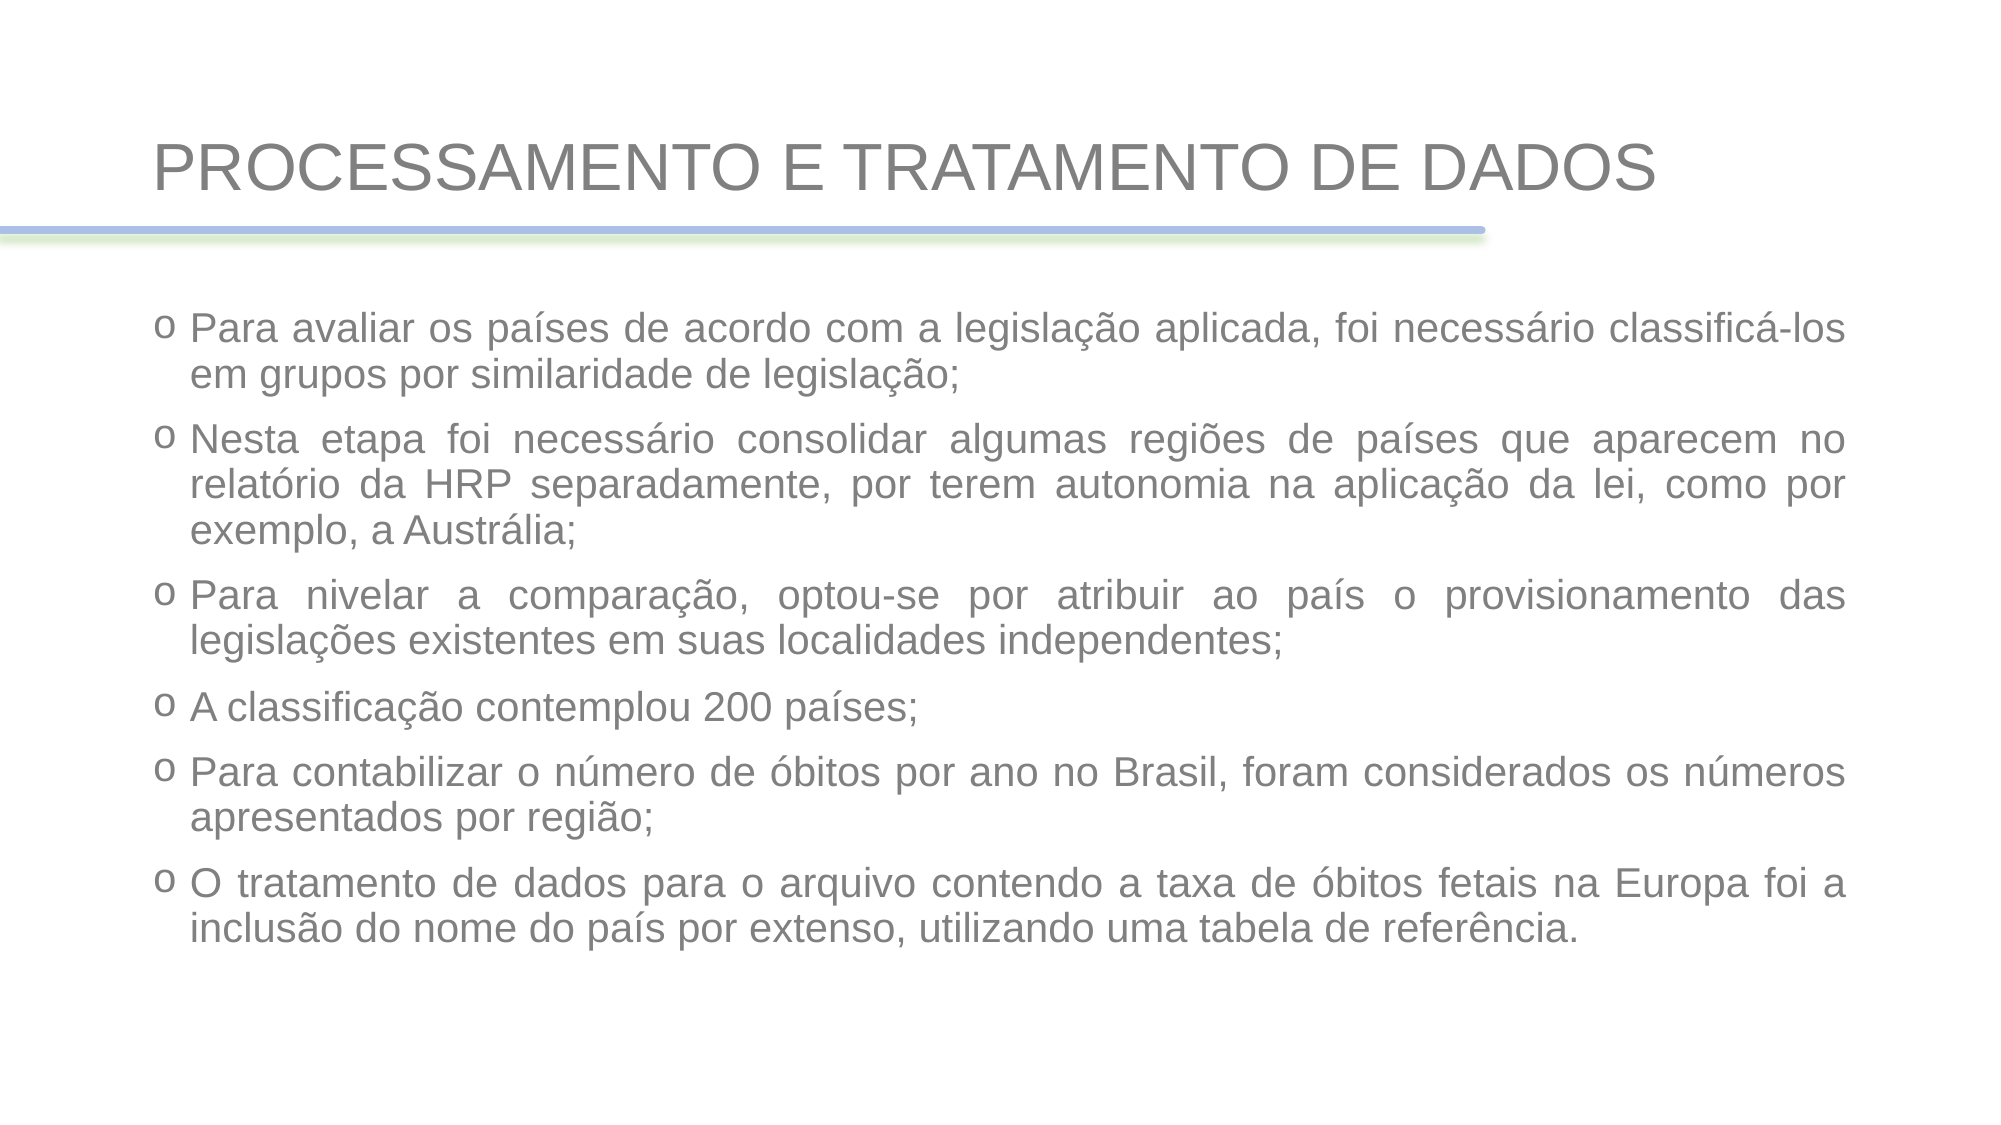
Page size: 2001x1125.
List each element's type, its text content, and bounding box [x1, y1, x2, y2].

list Para avaliar os países de acordo com a legislação aplicada, foi necessário classificá-los em grupos por similaridade de legislação; Nesta etapa foi necessário consolidar algumas regiões de países que aparecem no relatório da HRP separadamente, por terem autonomia na aplicação da lei, como por exemplo, a Austrália; Para nivelar a comparação, optou-se por atribuir ao país o provisionamento das legislações existentes em suas localidades independentes; A classificação contemplou 200 países; Para contabilizar o número de óbitos por ano no Brasil, foram considerados os números apresentados por região; O tratamento de dados para o arquivo contendo a taxa de óbitos fetais na Europa foi a inclusão do nome do país por extenso, utilizando uma tabela de referência. [137, 299, 1863, 1014]
title PROCESSAMENTO E TRATAMENTO DE DADOS [137, 59, 1863, 278]
